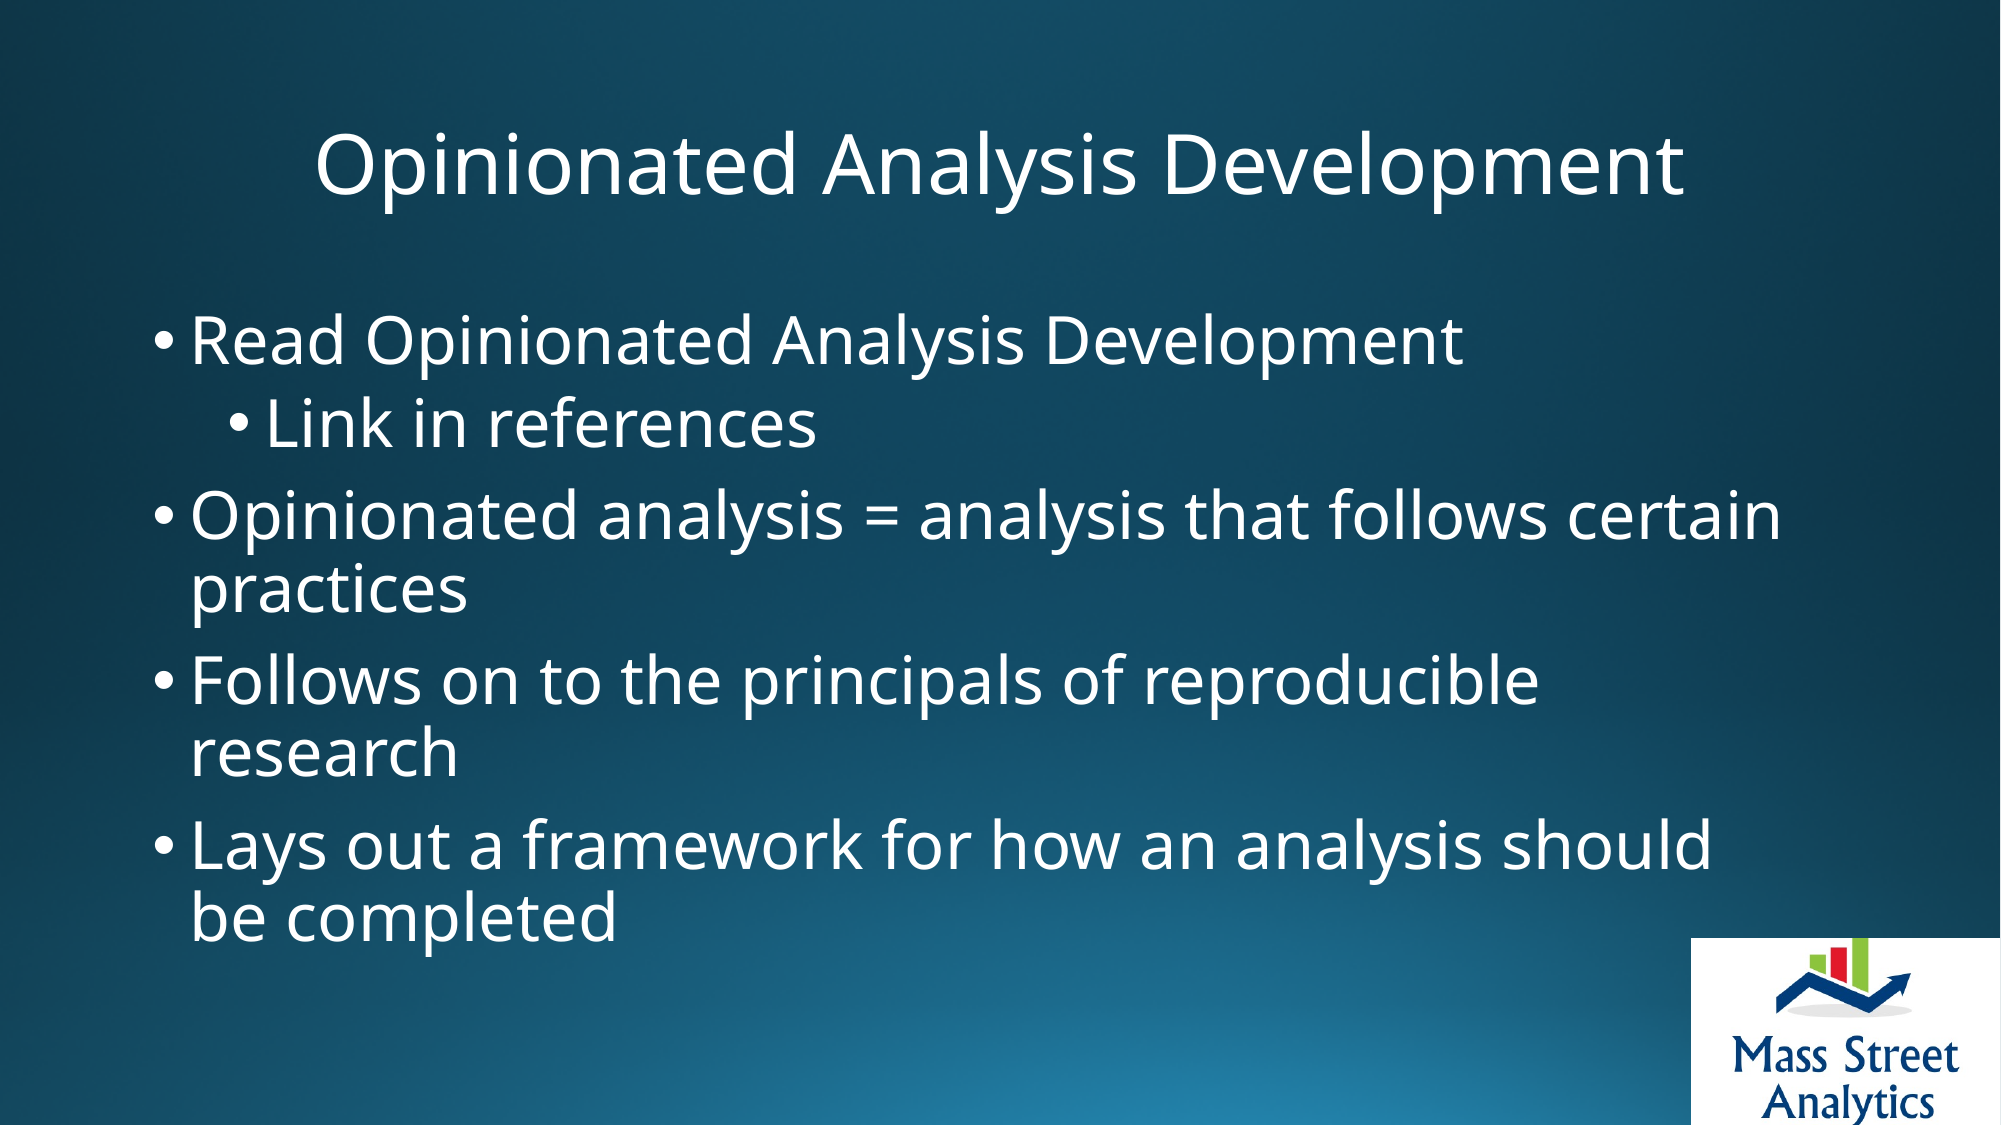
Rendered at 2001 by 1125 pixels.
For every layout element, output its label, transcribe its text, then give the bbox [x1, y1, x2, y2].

picture [0, 0, 2001, 1125]
list Read Opinionated Analysis Development Link in references Opinionated analysis = analysis that follows certain practices Follows on to the principals of reproducible research Lays out a framework for how an analysis should be completed [137, 299, 1817, 1014]
title Opinionated Analysis Development [137, 58, 1863, 276]
